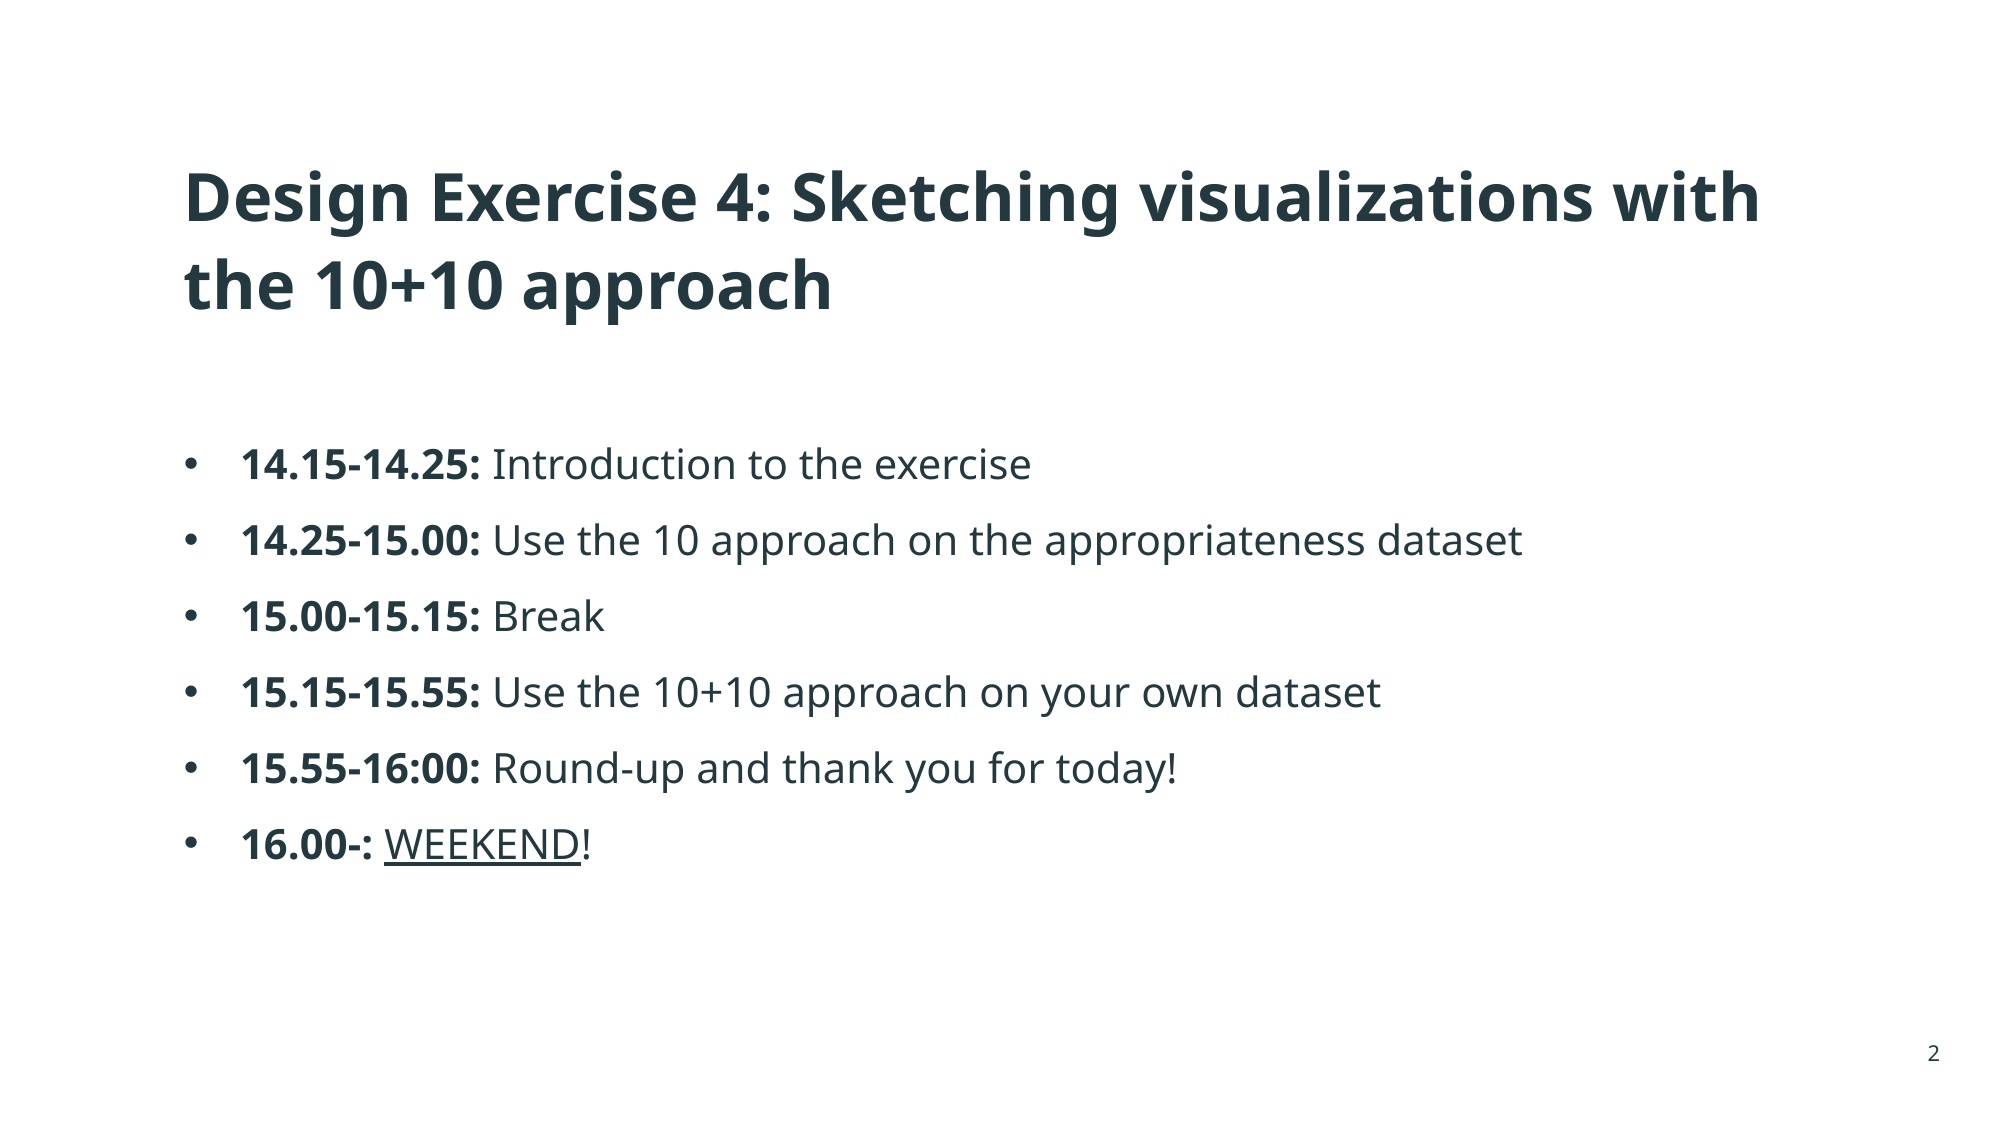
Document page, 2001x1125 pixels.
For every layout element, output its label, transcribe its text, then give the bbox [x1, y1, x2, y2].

slide_number 2 [1869, 1024, 1956, 1085]
title Design Exercise 4: Sketching visualizations with the 10+10 approach [168, 118, 1832, 331]
list 14.15-14.25: Introduction to the exercise 14.25-15.00: Use the 10 approach on the appropriateness dataset 15.00-15.15: Break 15.15-15.55: Use the 10+10 approach on your own dataset 15.55-16:00: Round-up and thank you for today! 16.00-: WEEKEND! [168, 354, 1832, 1006]
